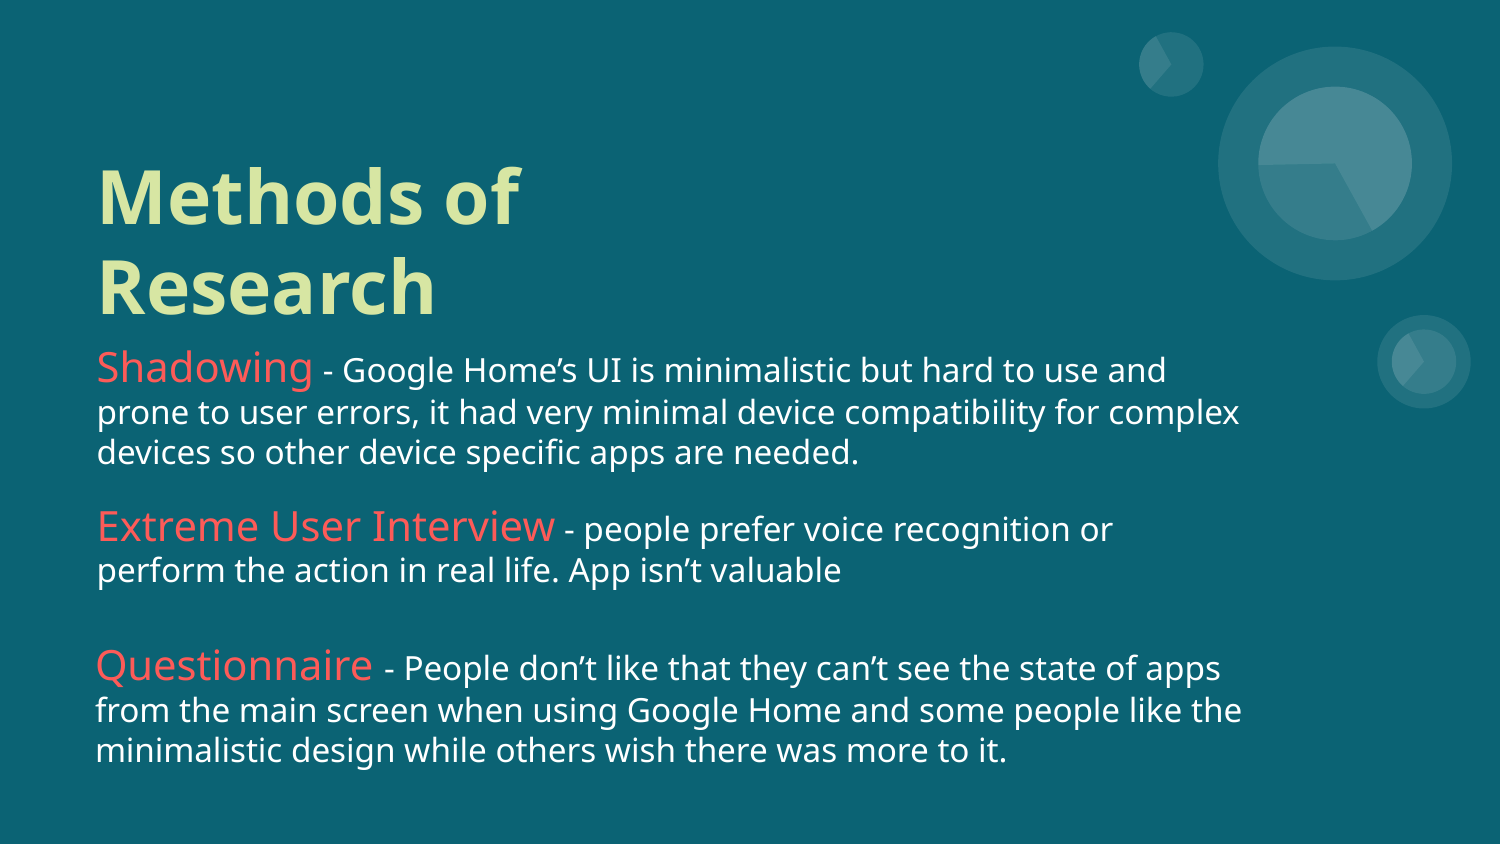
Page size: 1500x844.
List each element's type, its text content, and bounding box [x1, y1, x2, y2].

text_box Extreme User Interview - people prefer voice recognition or perform the action in real life. App isn’t valuable [81, 484, 1266, 616]
text_box Shadowing - Google Home’s UI is minimalistic but hard to use and prone to user errors, it had very minimal device compatibility for complex devices so other device specific apps are needed. [81, 326, 1266, 458]
text_box Questionnaire - People don’t like that they can’t see the state of apps from the main screen when using Google Home and some people like the minimalistic design while others wish there was more to it. [79, 623, 1265, 785]
title Methods of Research [81, 174, 870, 306]
